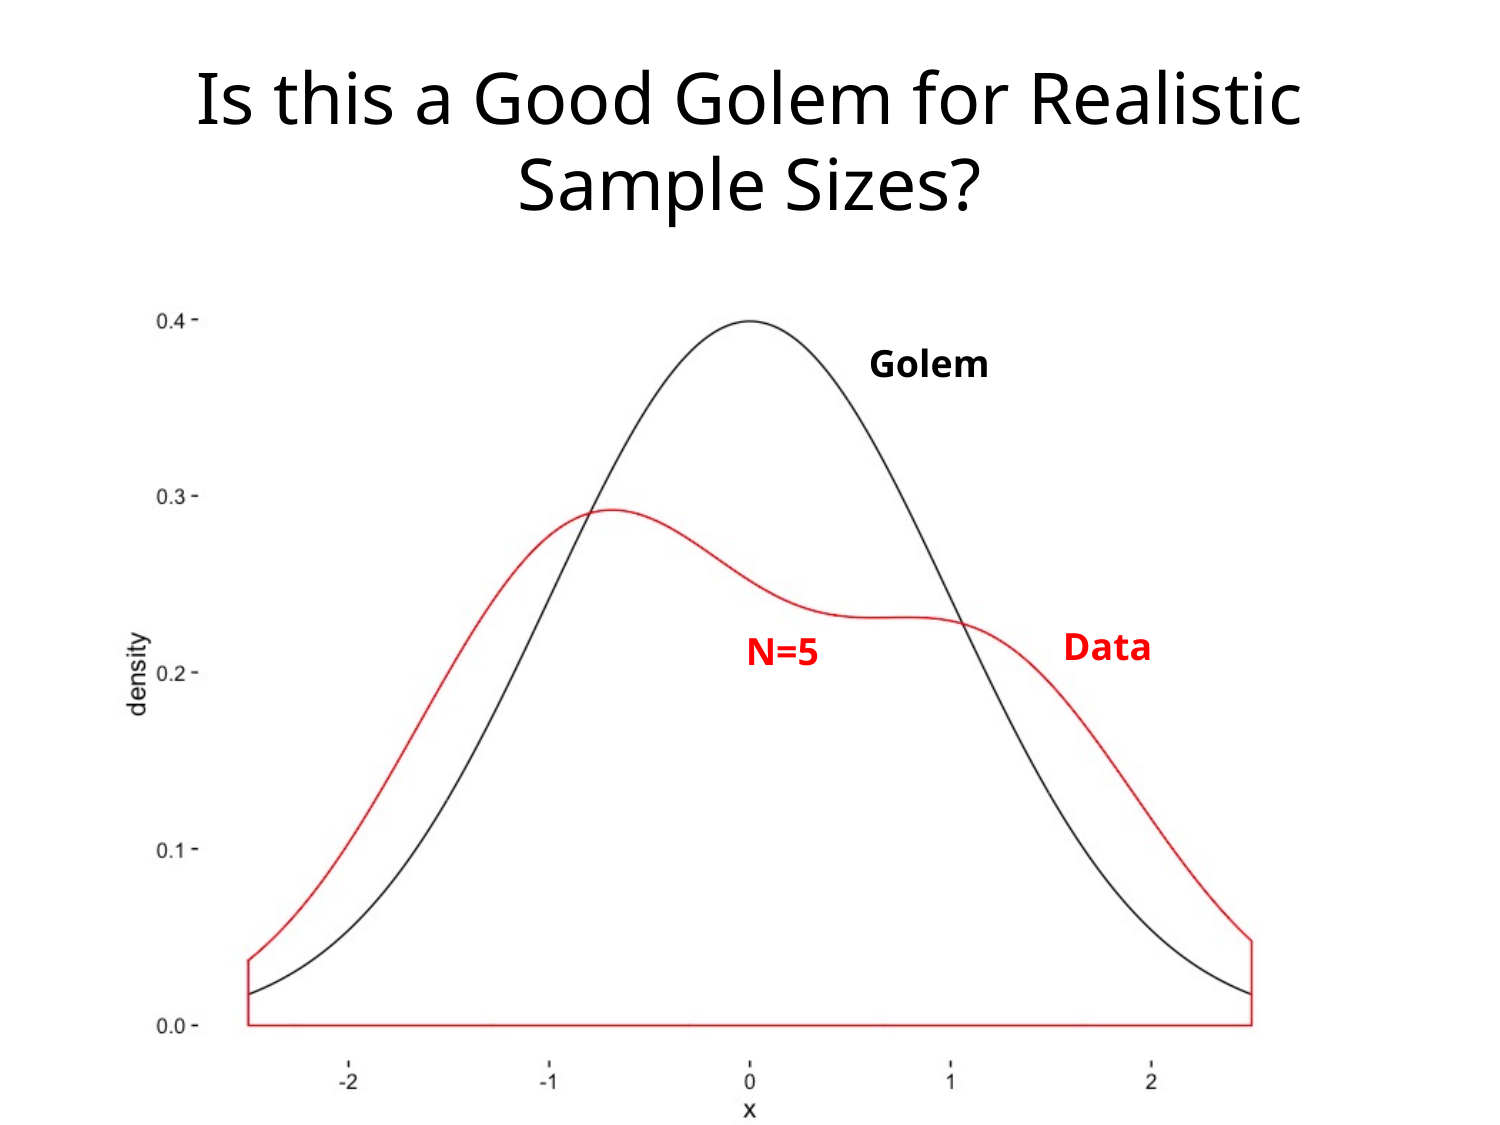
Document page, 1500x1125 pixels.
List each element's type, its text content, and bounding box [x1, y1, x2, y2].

title Is this a Good Golem for Realistic Sample Sizes? [75, 45, 1425, 233]
picture [117, 282, 1285, 1125]
